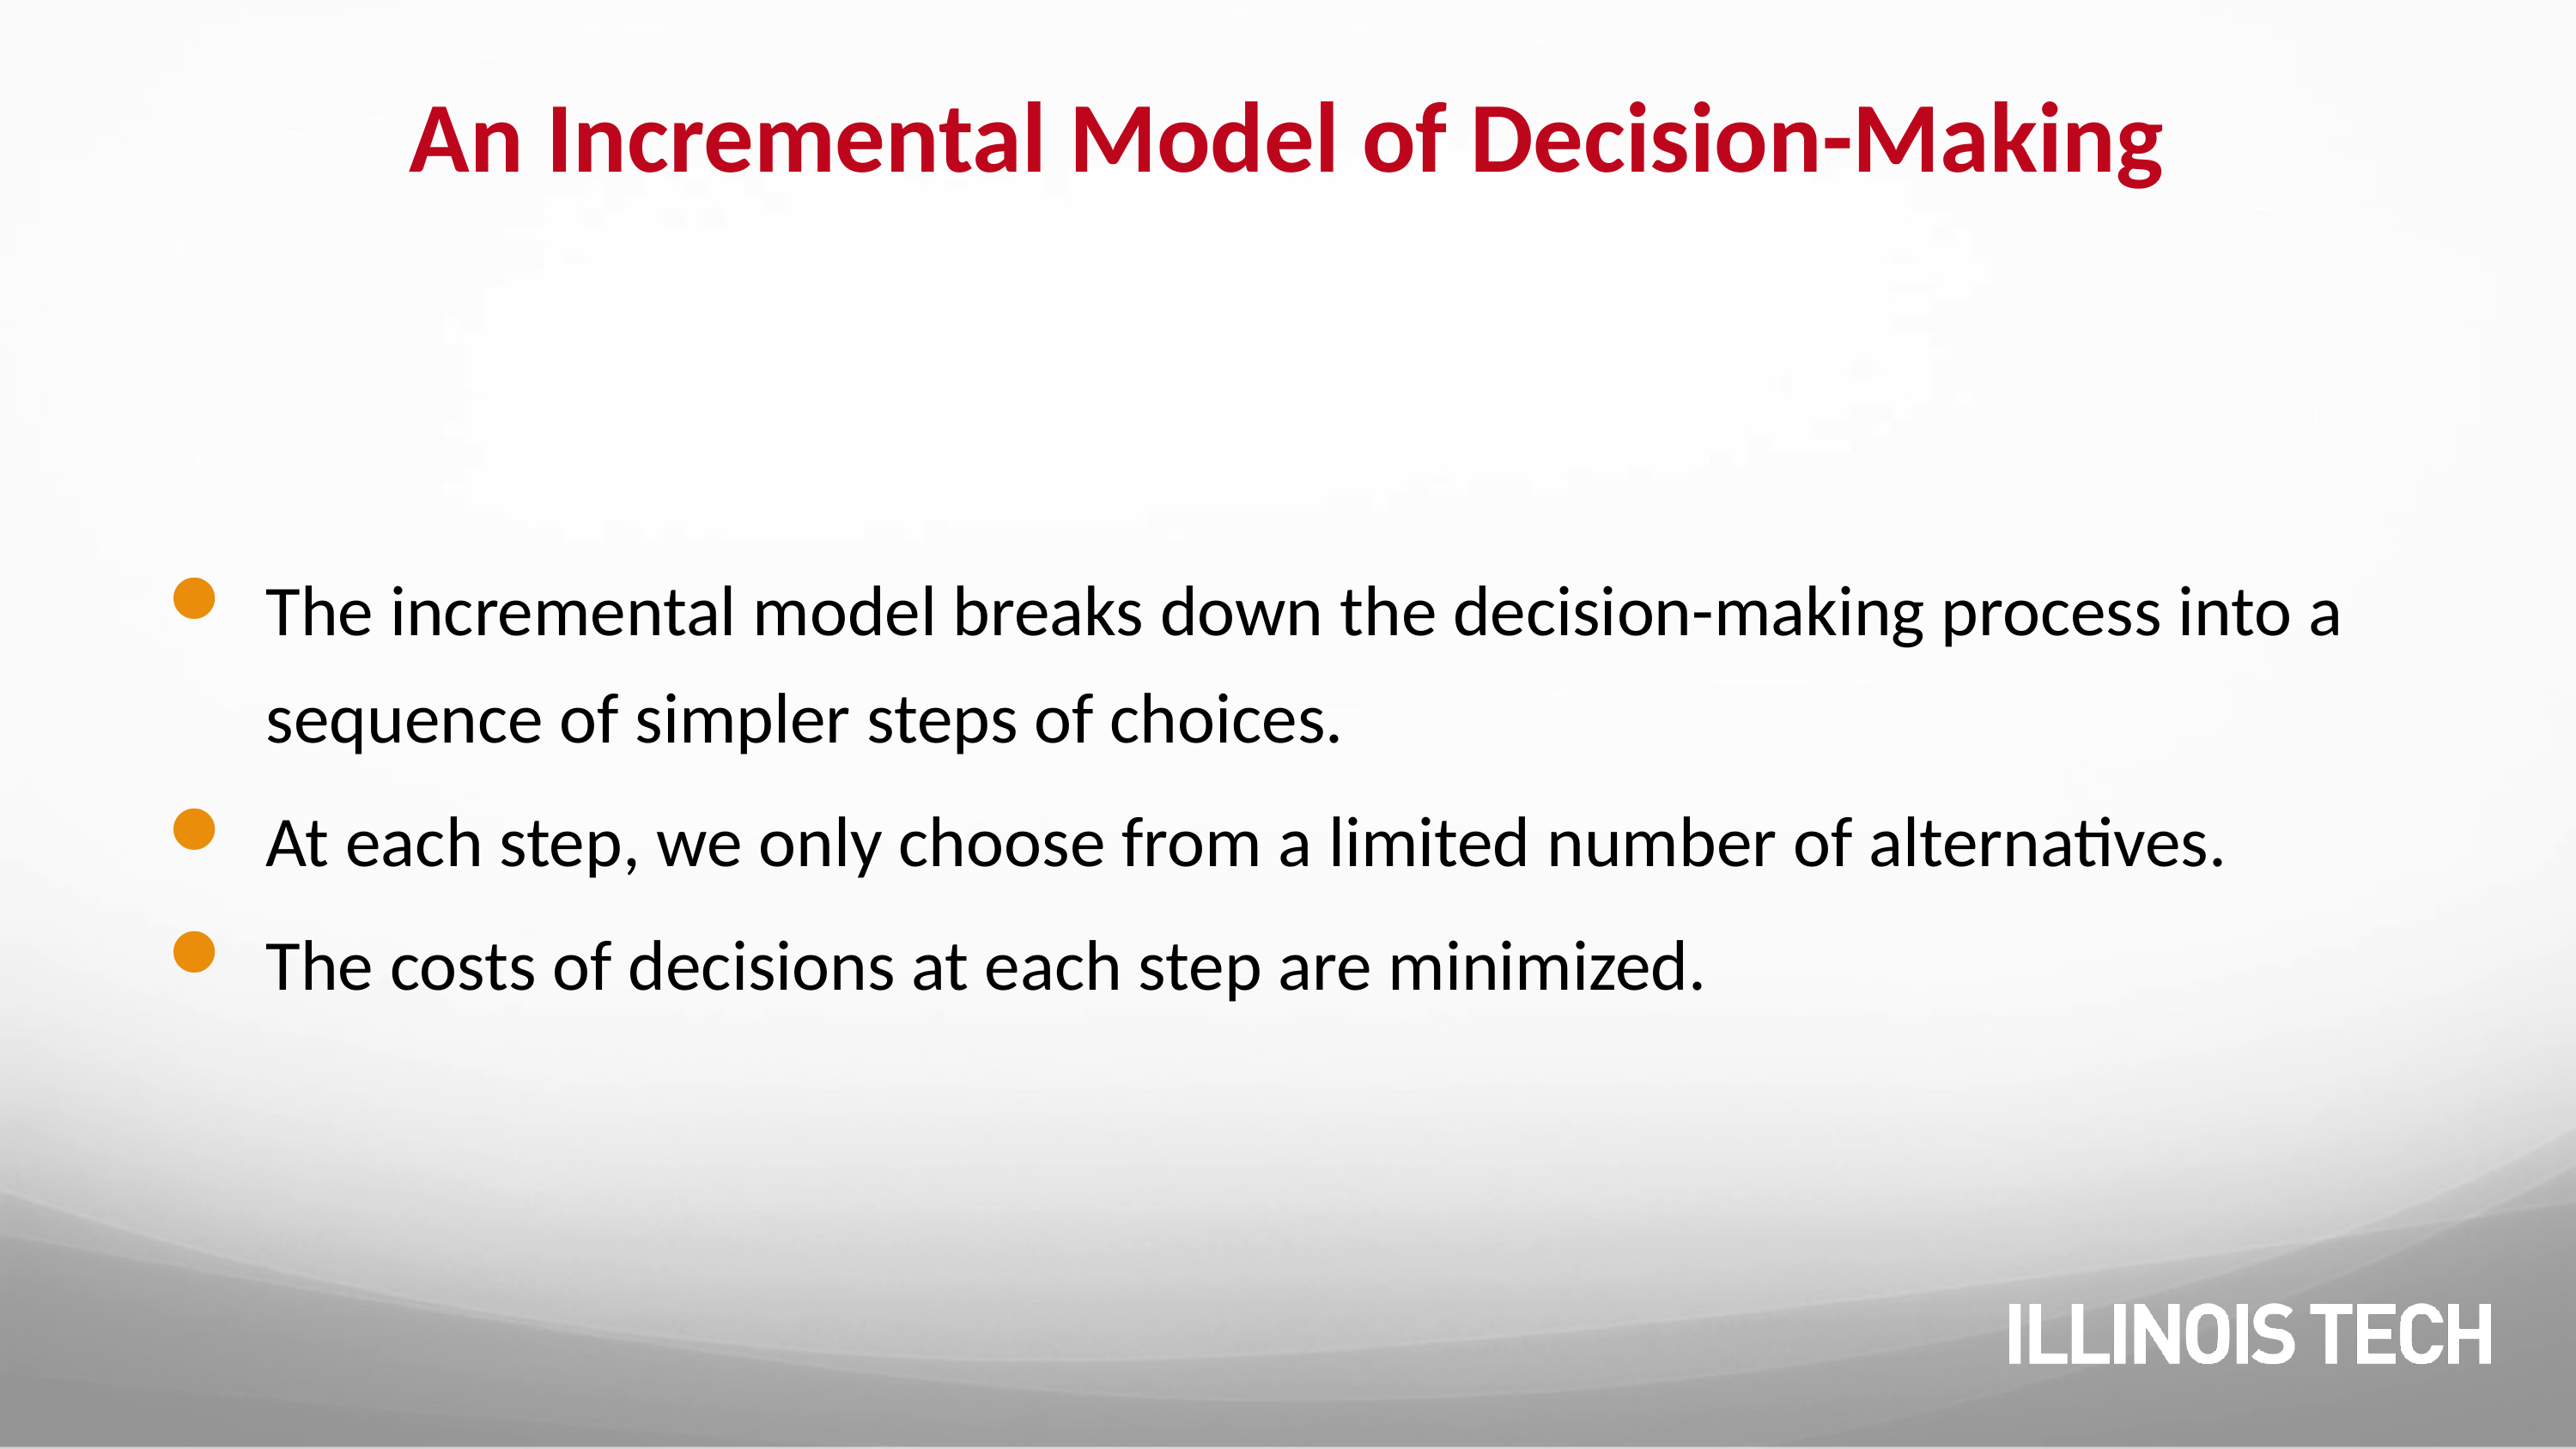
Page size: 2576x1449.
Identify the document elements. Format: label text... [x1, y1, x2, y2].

picture [0, 0, 2576, 1449]
title An Incremental Model of Decision-Making [155, 22, 2421, 241]
list The incremental model breaks down the decision-making process into a sequence of simpler steps of choices. At each step, we only choose from a limited number of alternatives. The costs of decisions at each step are minimized. [155, 288, 2421, 1259]
